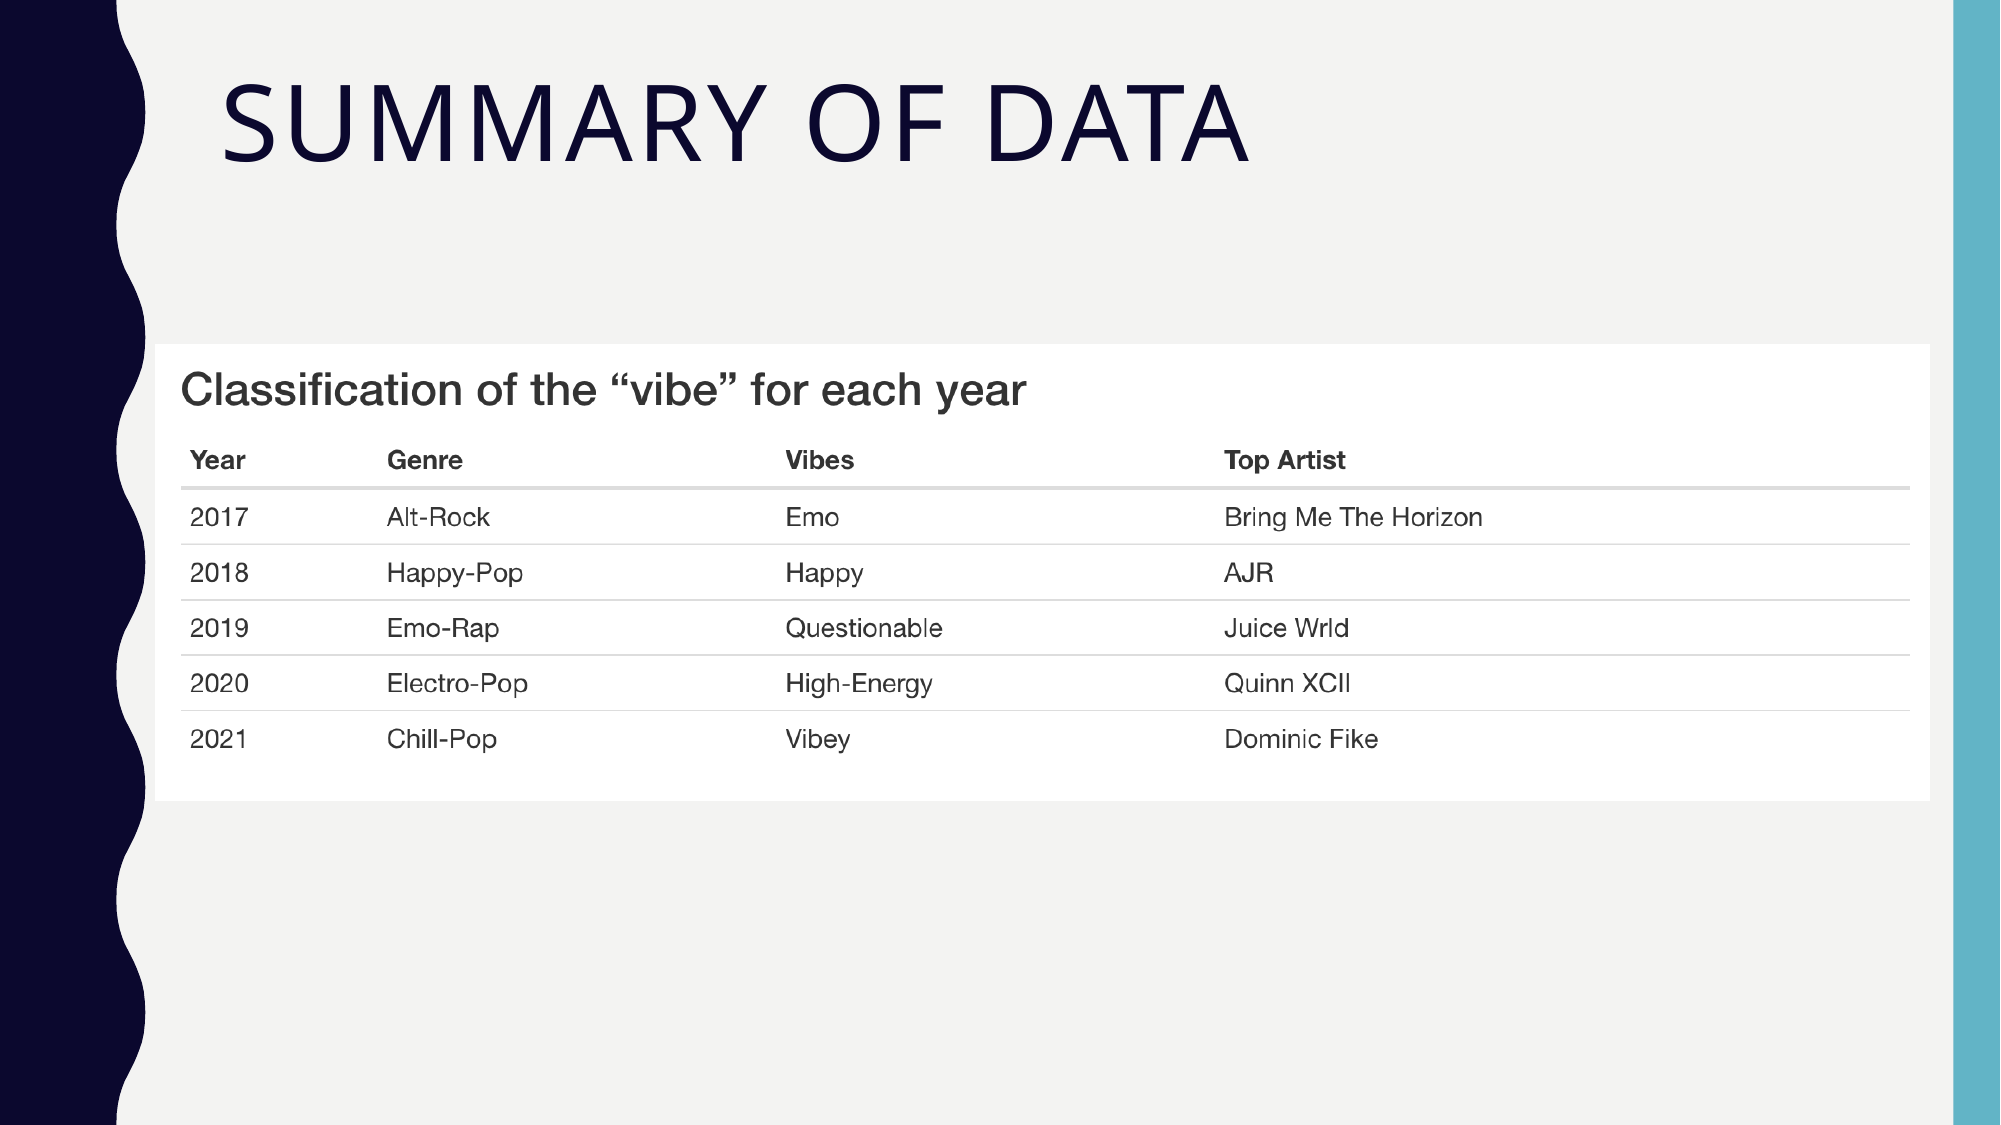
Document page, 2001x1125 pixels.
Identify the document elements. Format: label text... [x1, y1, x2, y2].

picture [155, 344, 1930, 801]
title Summary of Data [205, 62, 1875, 308]
